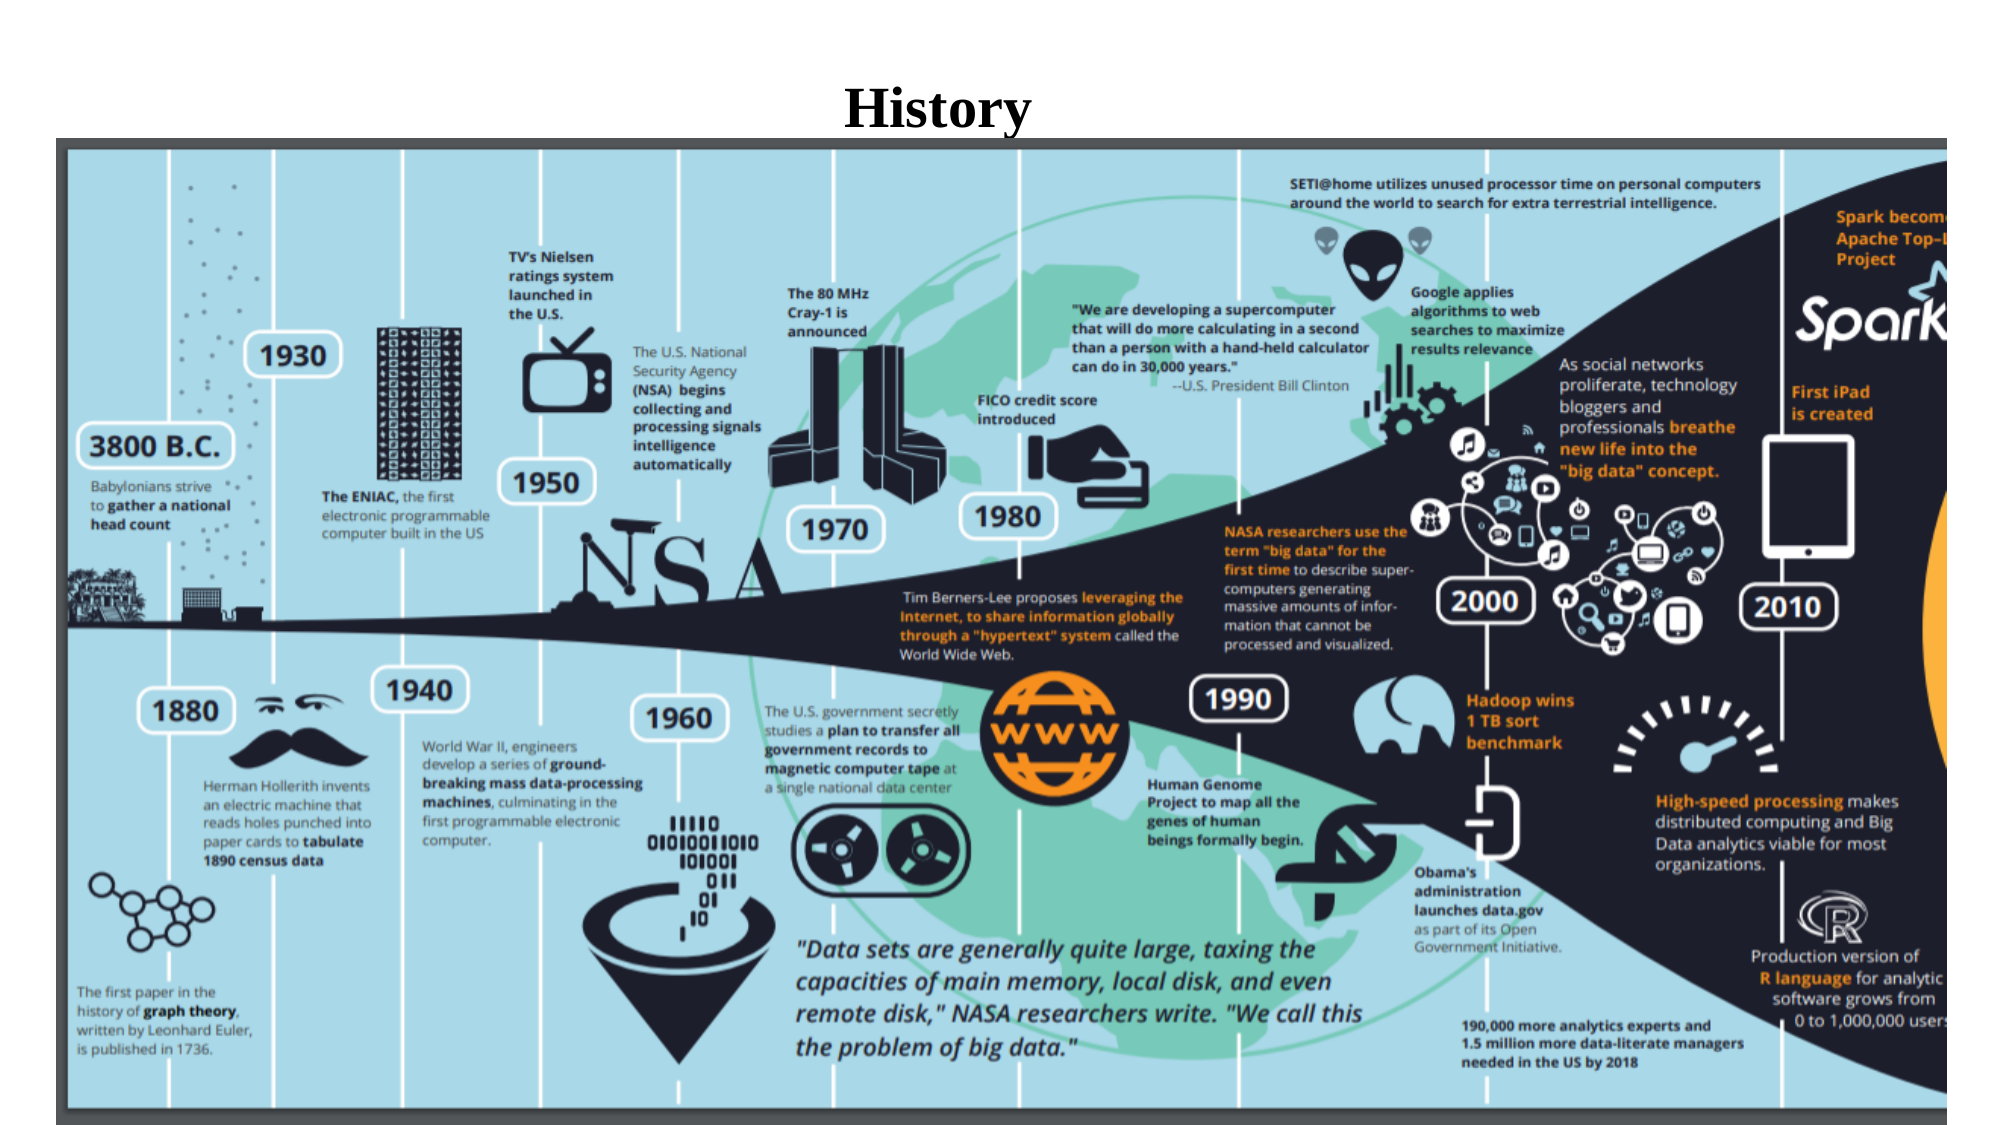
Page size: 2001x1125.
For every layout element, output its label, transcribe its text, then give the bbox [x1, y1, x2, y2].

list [56, 138, 1947, 1125]
title History [53, 0, 1824, 218]
